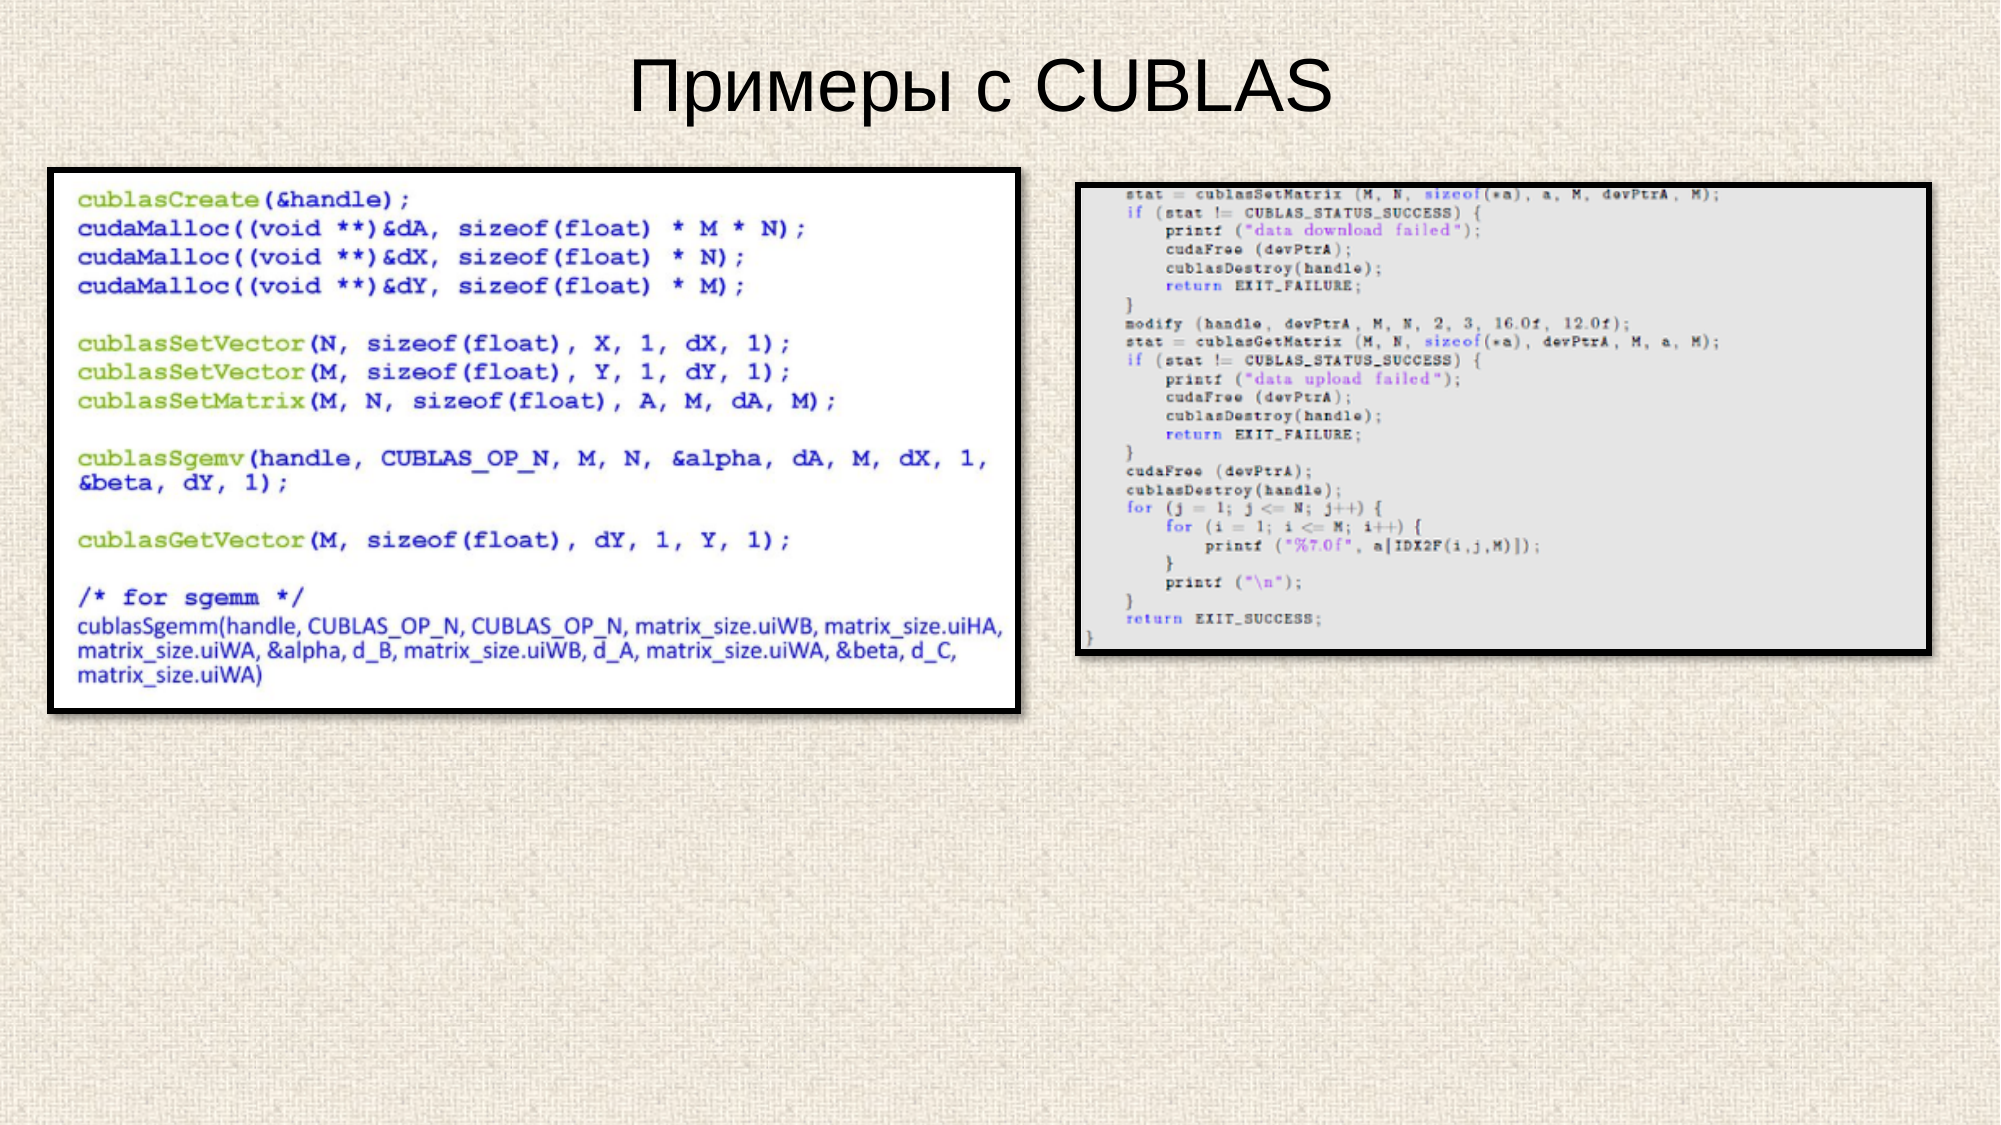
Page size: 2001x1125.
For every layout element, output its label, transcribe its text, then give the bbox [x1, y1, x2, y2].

text_box Примеры с CUBLAS [613, 29, 1350, 134]
picture [53, 172, 1016, 709]
picture [1080, 187, 1926, 650]
